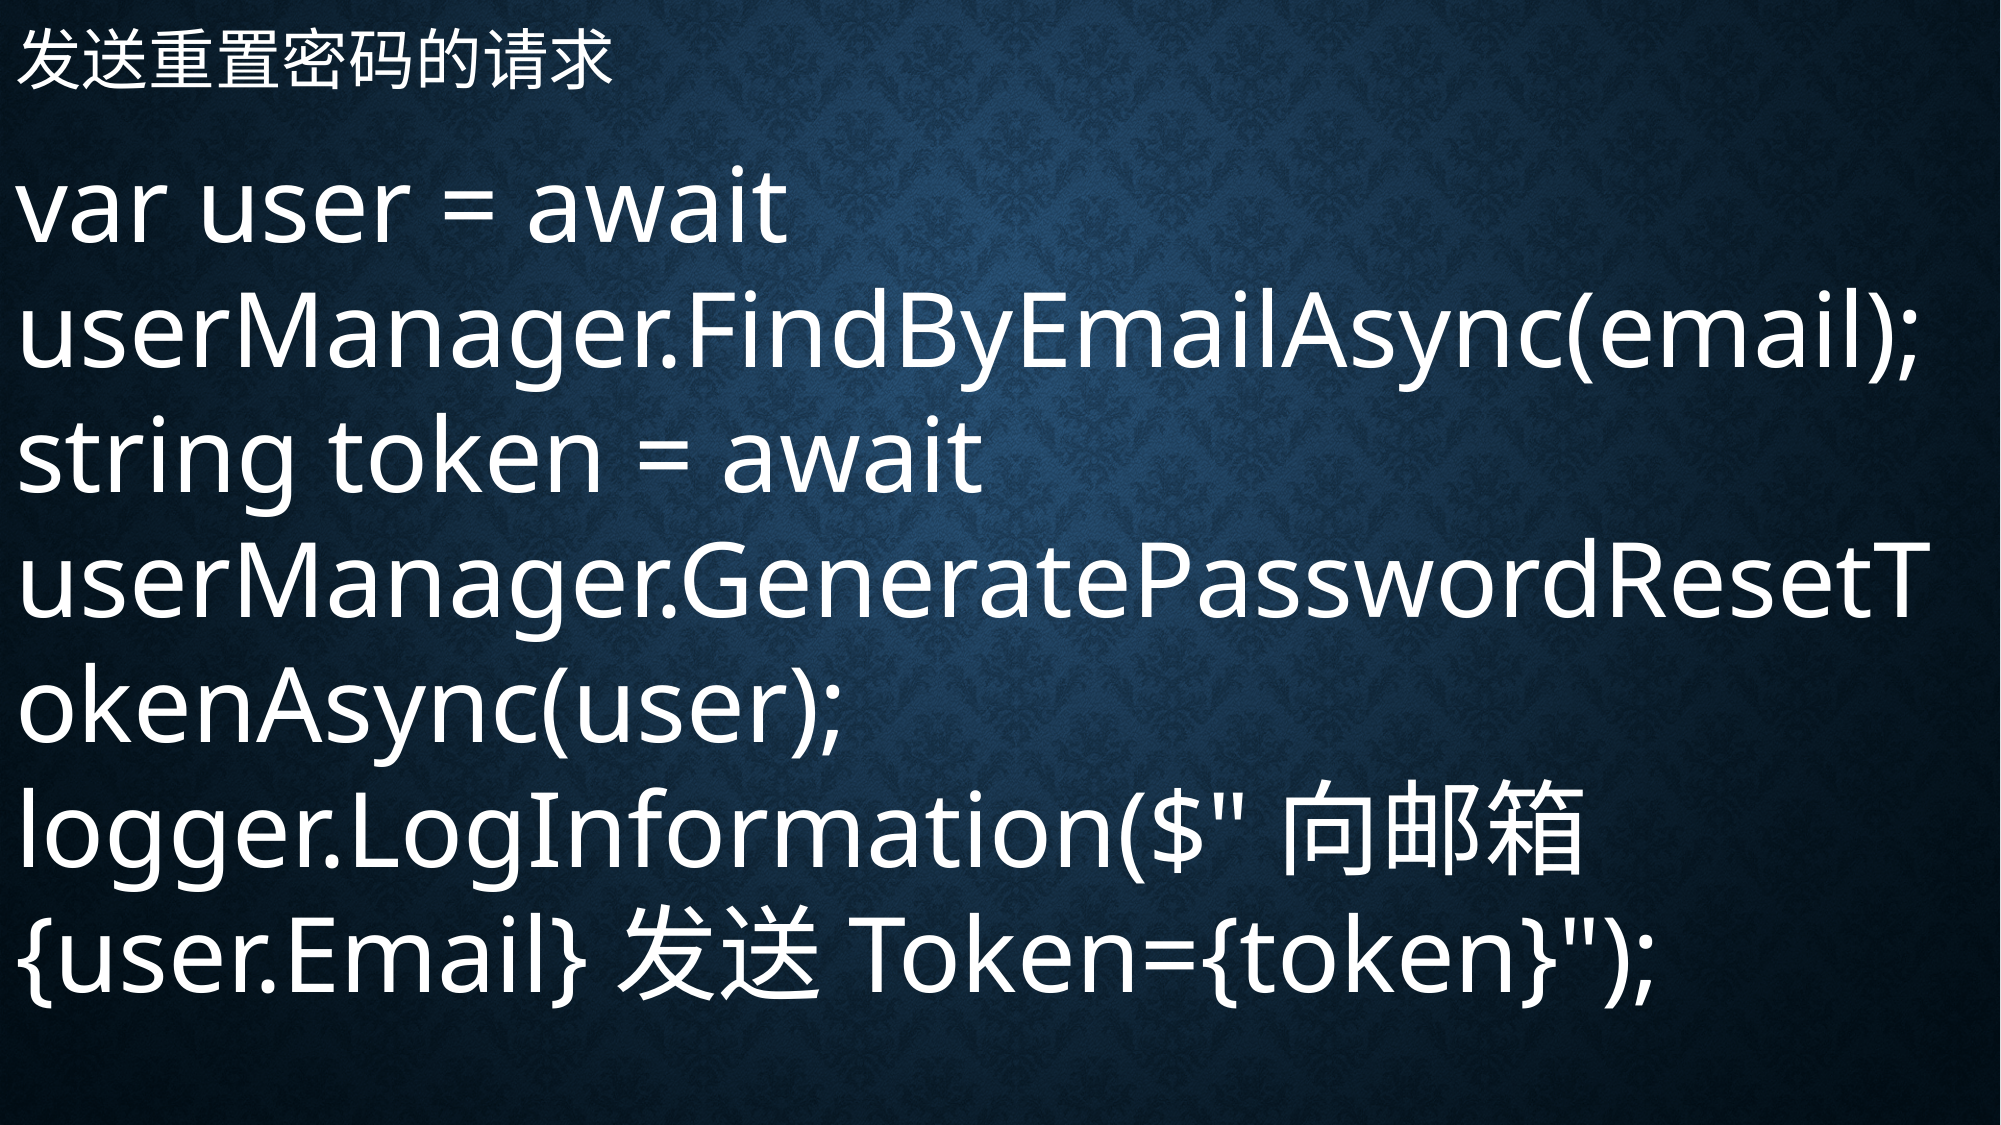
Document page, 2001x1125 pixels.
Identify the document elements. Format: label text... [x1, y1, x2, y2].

list 发送重置密码的请求 [0, 10, 1959, 122]
text_box var user = await userManager.FindByEmailAsync(email); string token = await userManager.GeneratePasswordResetTokenAsync(user); logger.LogInformation($"向邮箱{user.Email}发送Token={token}"); [0, 131, 1959, 839]
